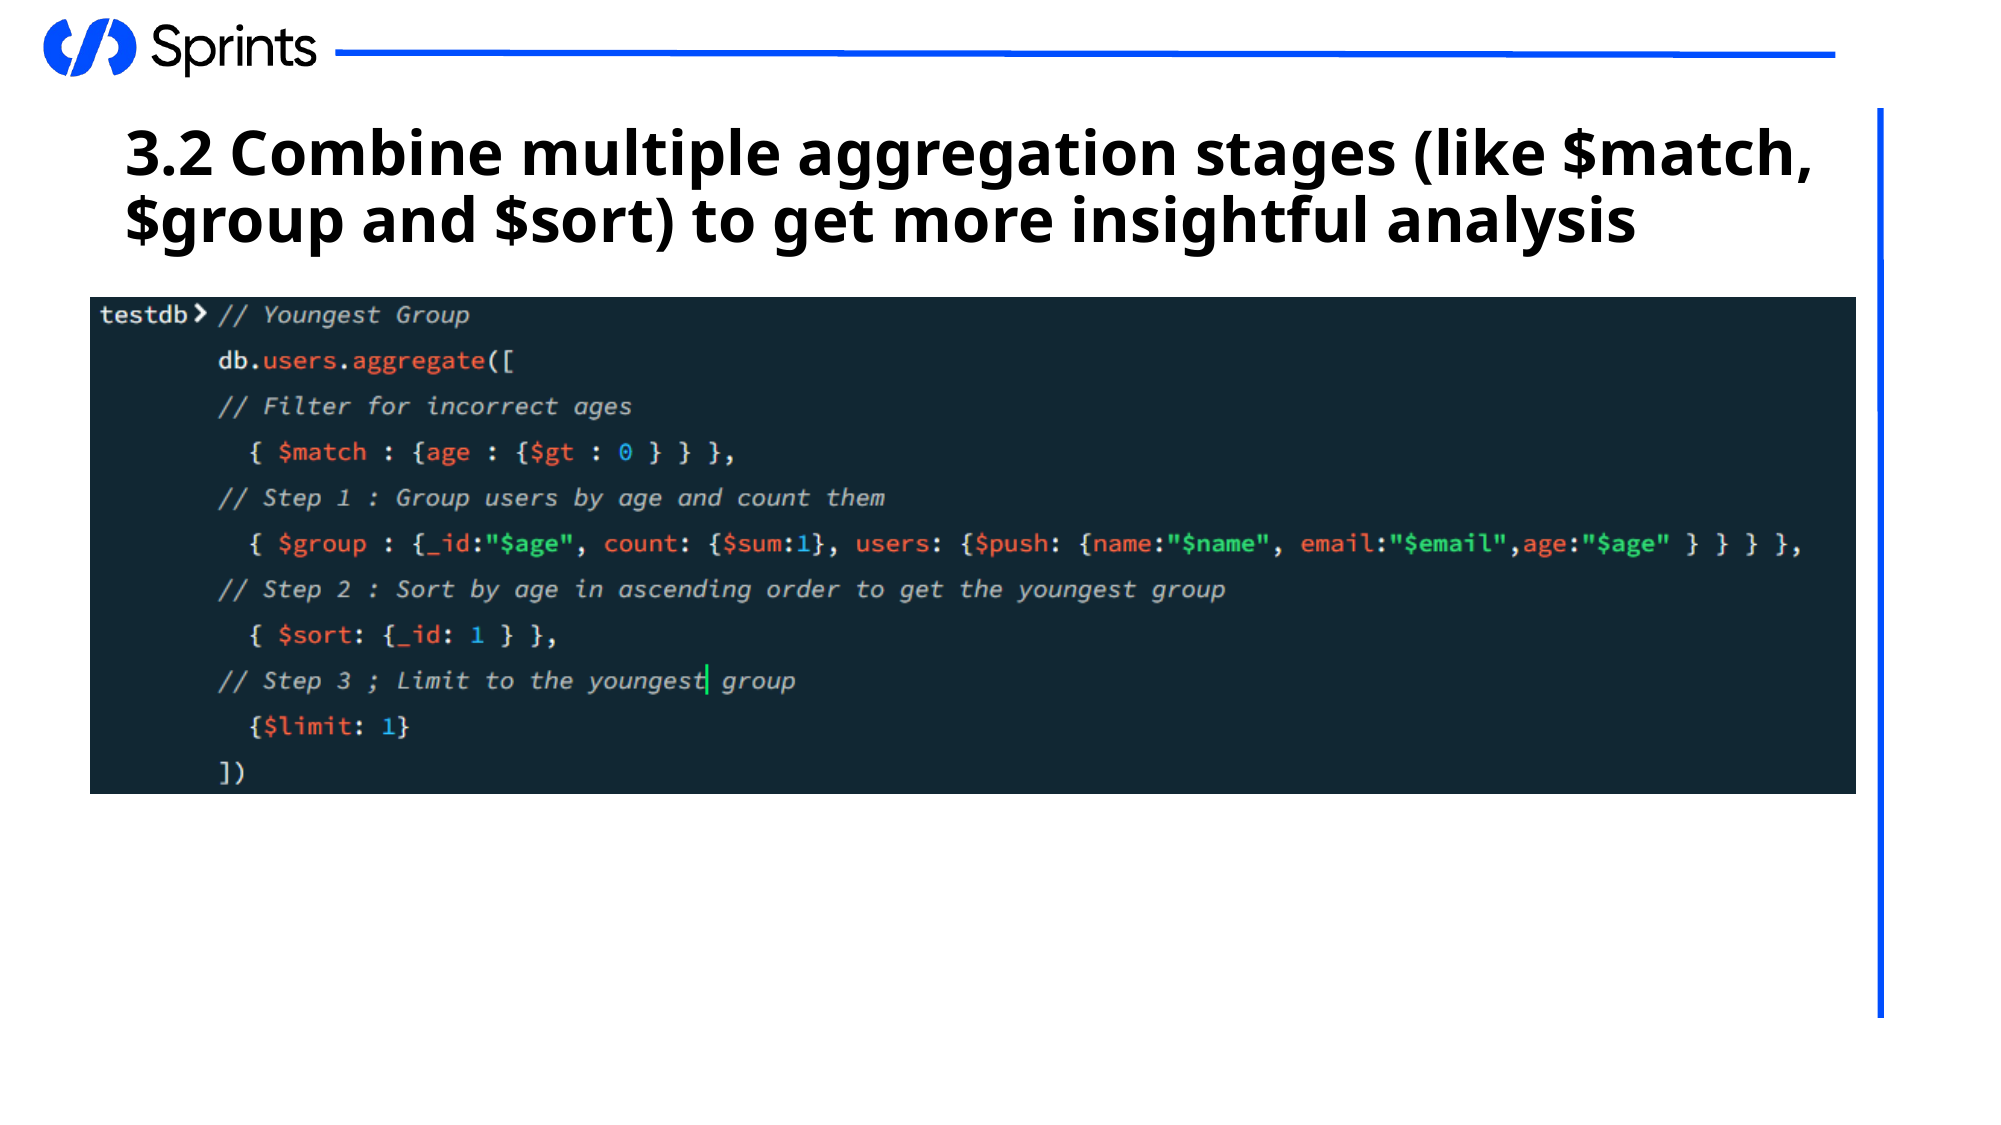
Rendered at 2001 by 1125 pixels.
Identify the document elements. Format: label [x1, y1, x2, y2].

picture [89, 297, 1856, 794]
text_box [40, 15, 1881, 1018]
